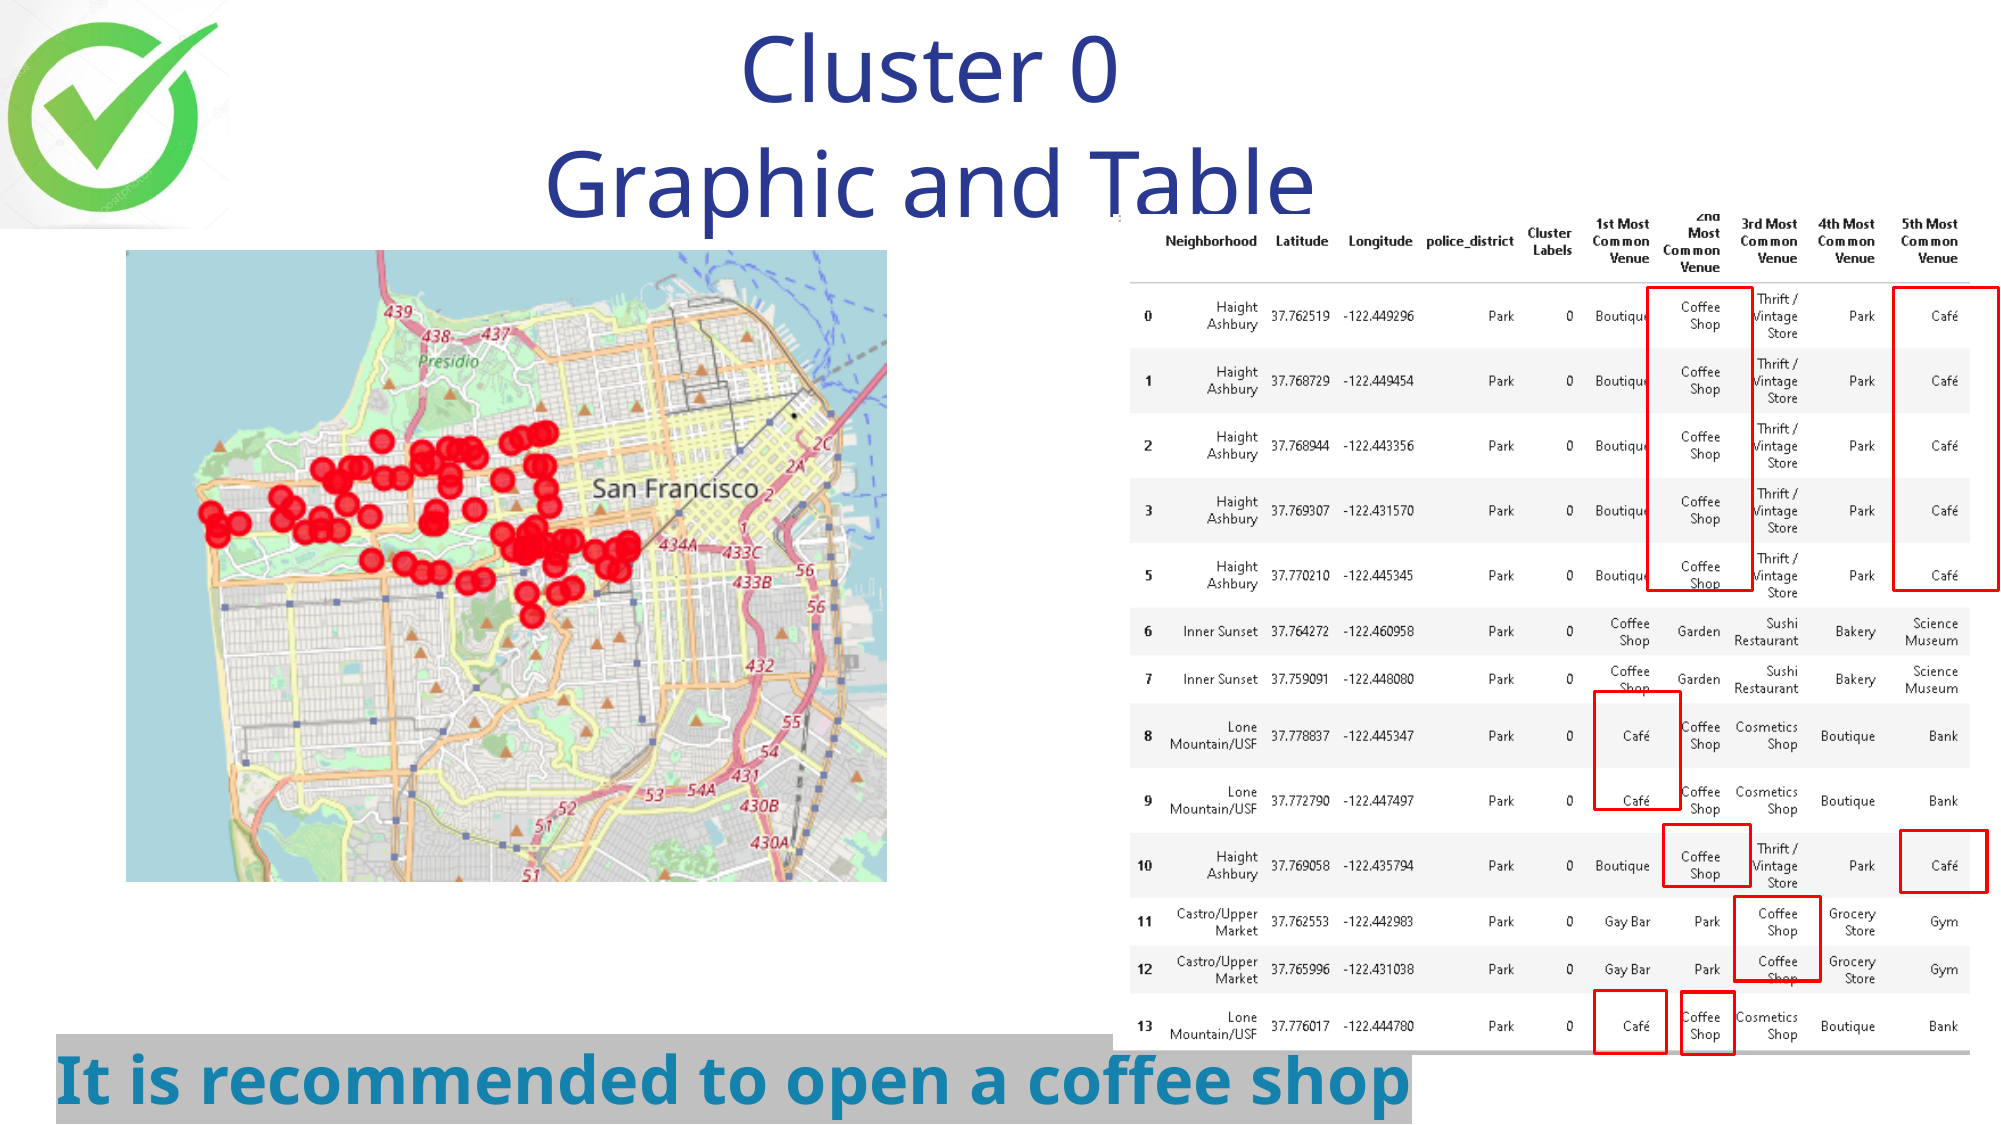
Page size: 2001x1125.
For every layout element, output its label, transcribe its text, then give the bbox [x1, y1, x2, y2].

picture [0, 0, 229, 229]
text_box [1976, 829, 1988, 894]
text_box [1976, 286, 2000, 592]
picture [1113, 214, 1970, 1055]
picture [125, 250, 887, 883]
text_box Introduction [302, 48, 1648, 133]
text_box It is recommended to open a coffee shop [41, 1023, 1542, 1125]
text_box Cluster 0 Graphic and Table [258, 6, 1603, 91]
